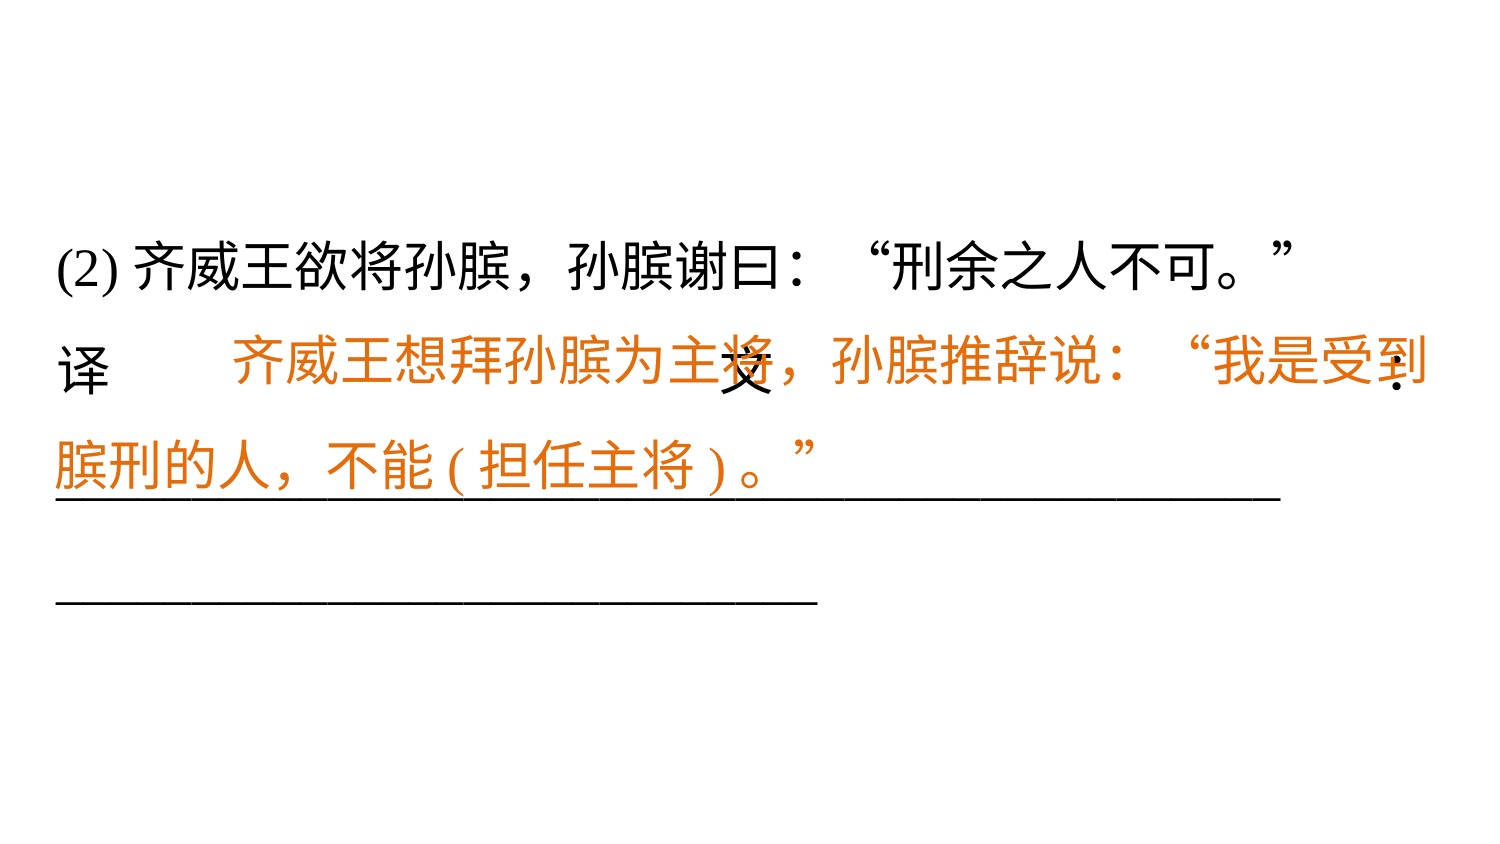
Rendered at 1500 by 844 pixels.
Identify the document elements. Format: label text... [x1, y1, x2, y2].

text_box (2)齐威王欲将孙膑，孙膑谢曰：“刑余之人不可。” 译文：_____________________________________________ ____________________________ [41, 185, 1466, 618]
text_box 齐威王想拜孙膑为主将，孙膑推辞说：“我是受到膑刑的人，不能(担任主将)。” [40, 280, 1445, 504]
